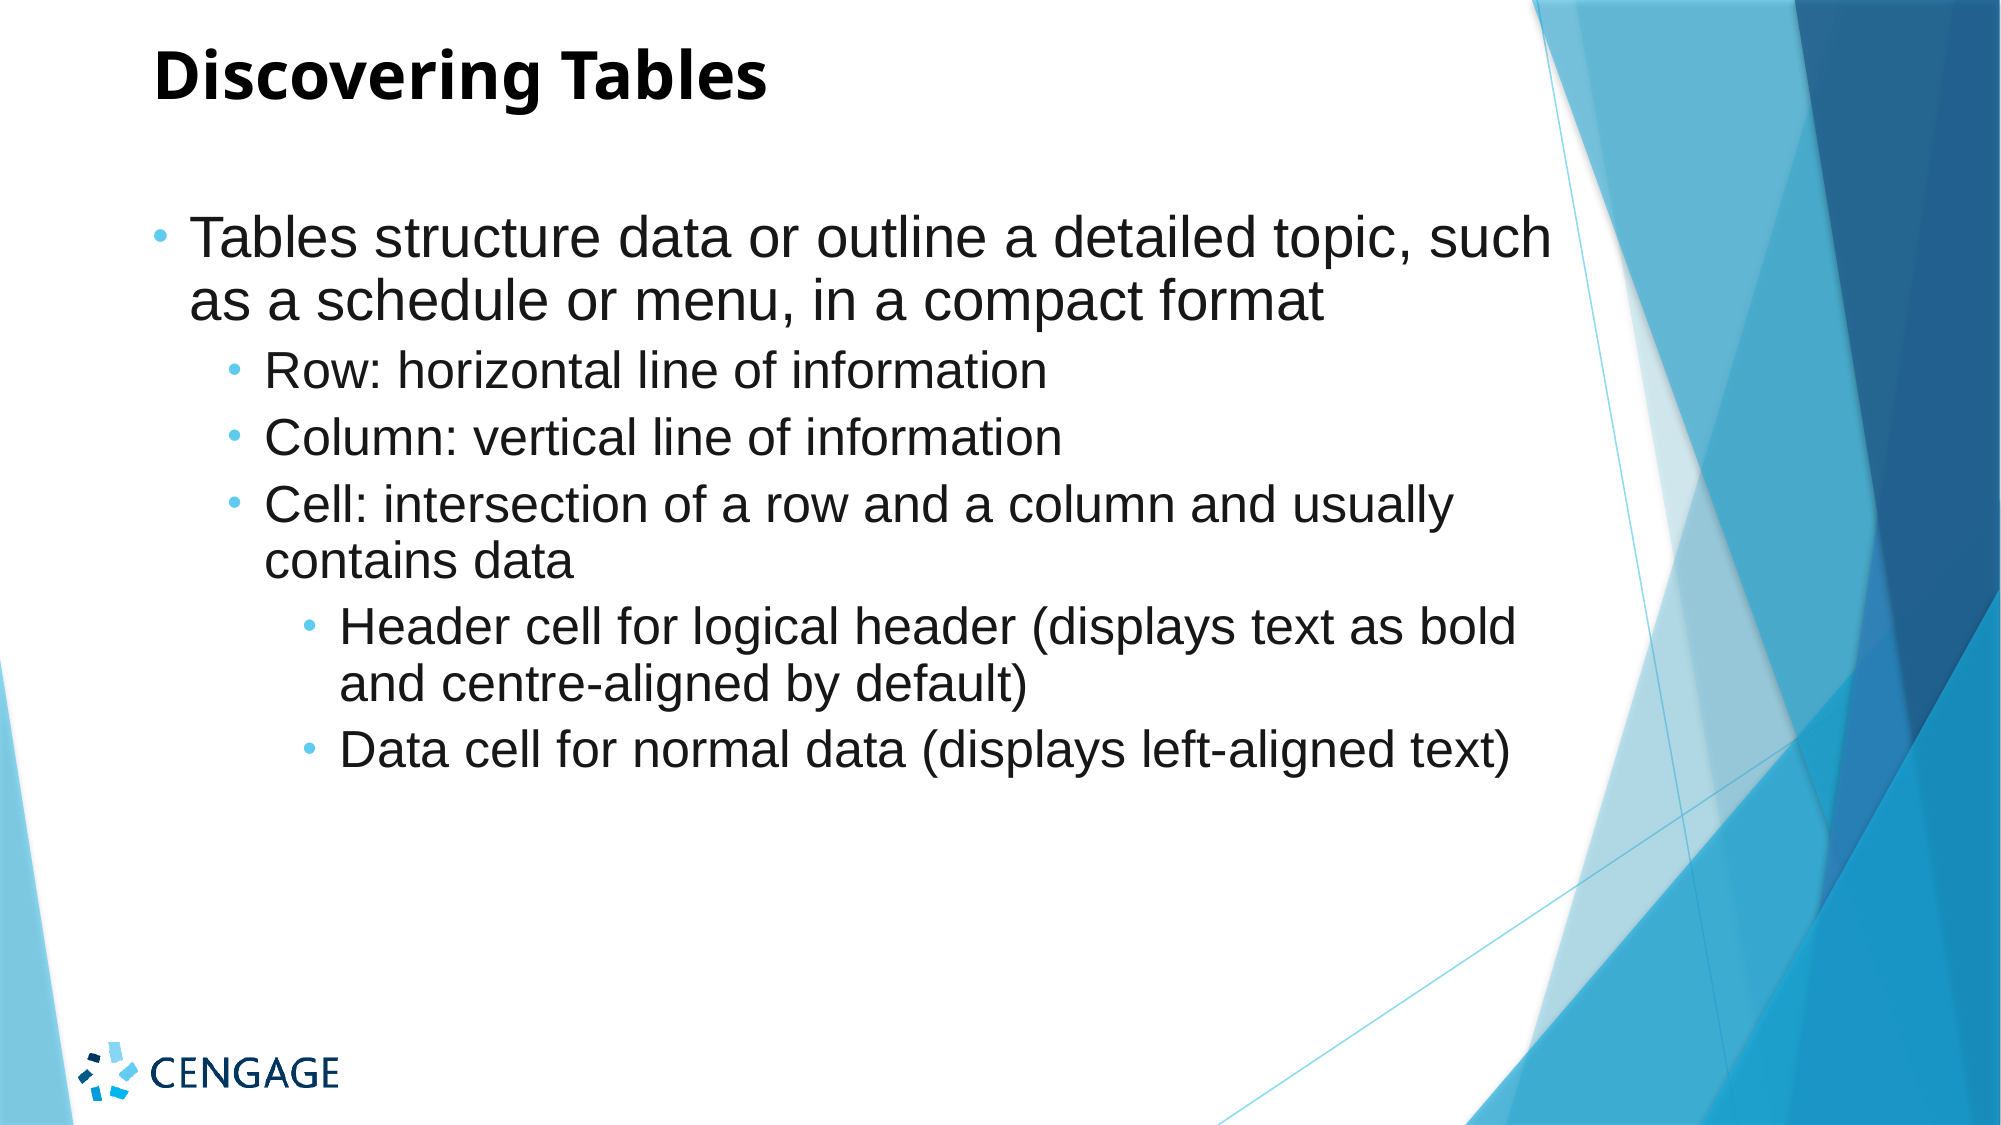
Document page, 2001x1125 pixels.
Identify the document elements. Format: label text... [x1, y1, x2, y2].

list Tables structure data or outline a detailed topic, such as a schedule or menu, in a compact format Row: horizontal line of information Column: vertical line of information Cell: intersection of a row and a column and usually contains data Header cell for logical header (displays text as bold and centre-aligned by default) Data cell for normal data (displays left-aligned text) [137, 200, 1613, 1100]
title Discovering Tables [137, 24, 1863, 138]
picture [78, 1042, 338, 1101]
